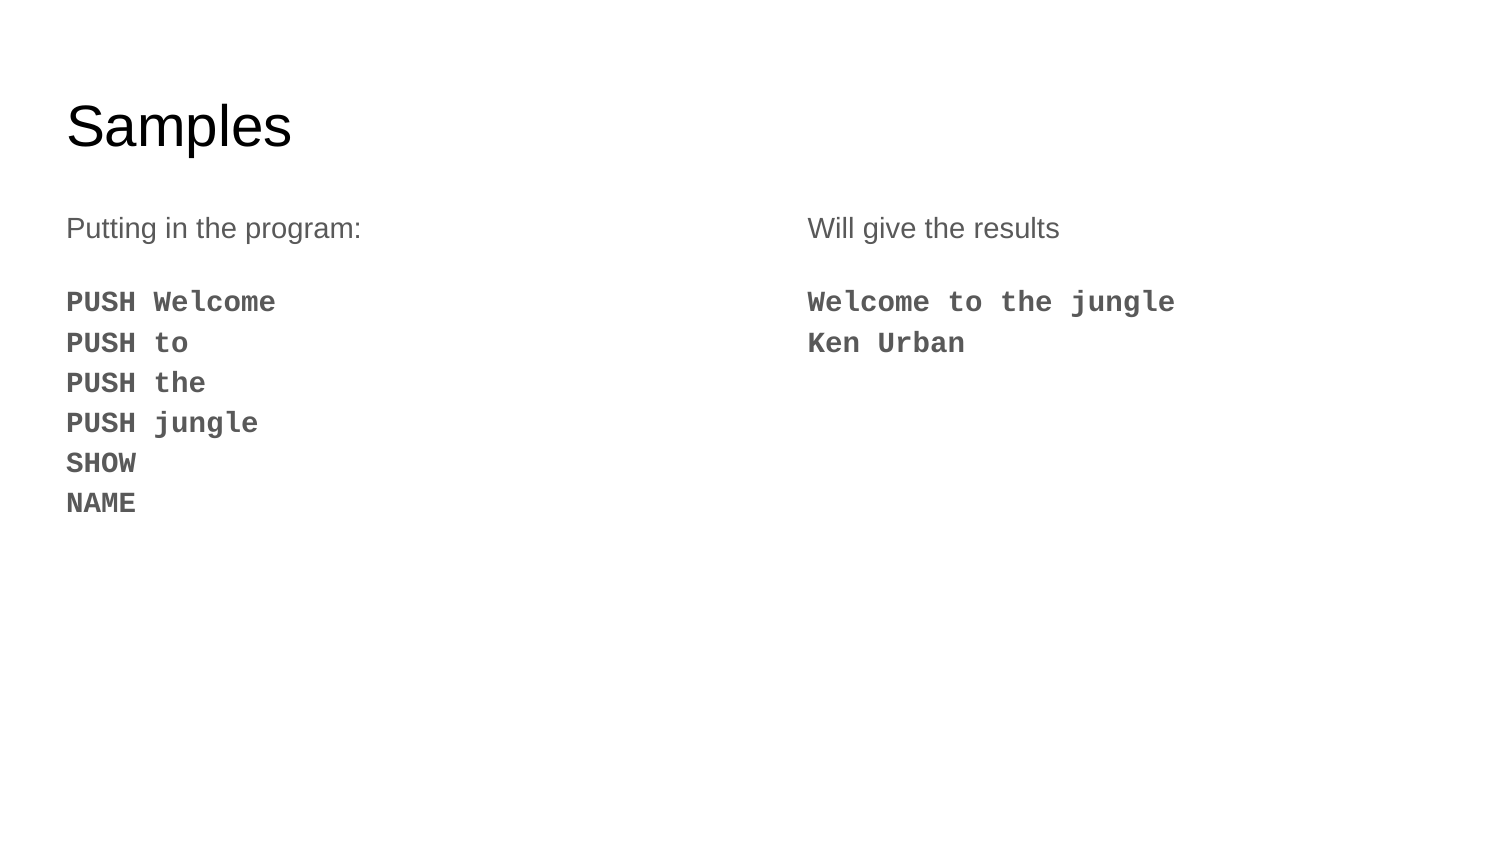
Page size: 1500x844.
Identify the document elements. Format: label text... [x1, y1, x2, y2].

list Putting in the program: PUSH Welcome PUSH to PUSH the PUSH jungle SHOW NAME [51, 189, 708, 750]
title Samples [51, 72, 1449, 167]
list Will give the results Welcome to the jungle Ken Urban [792, 189, 1449, 750]
